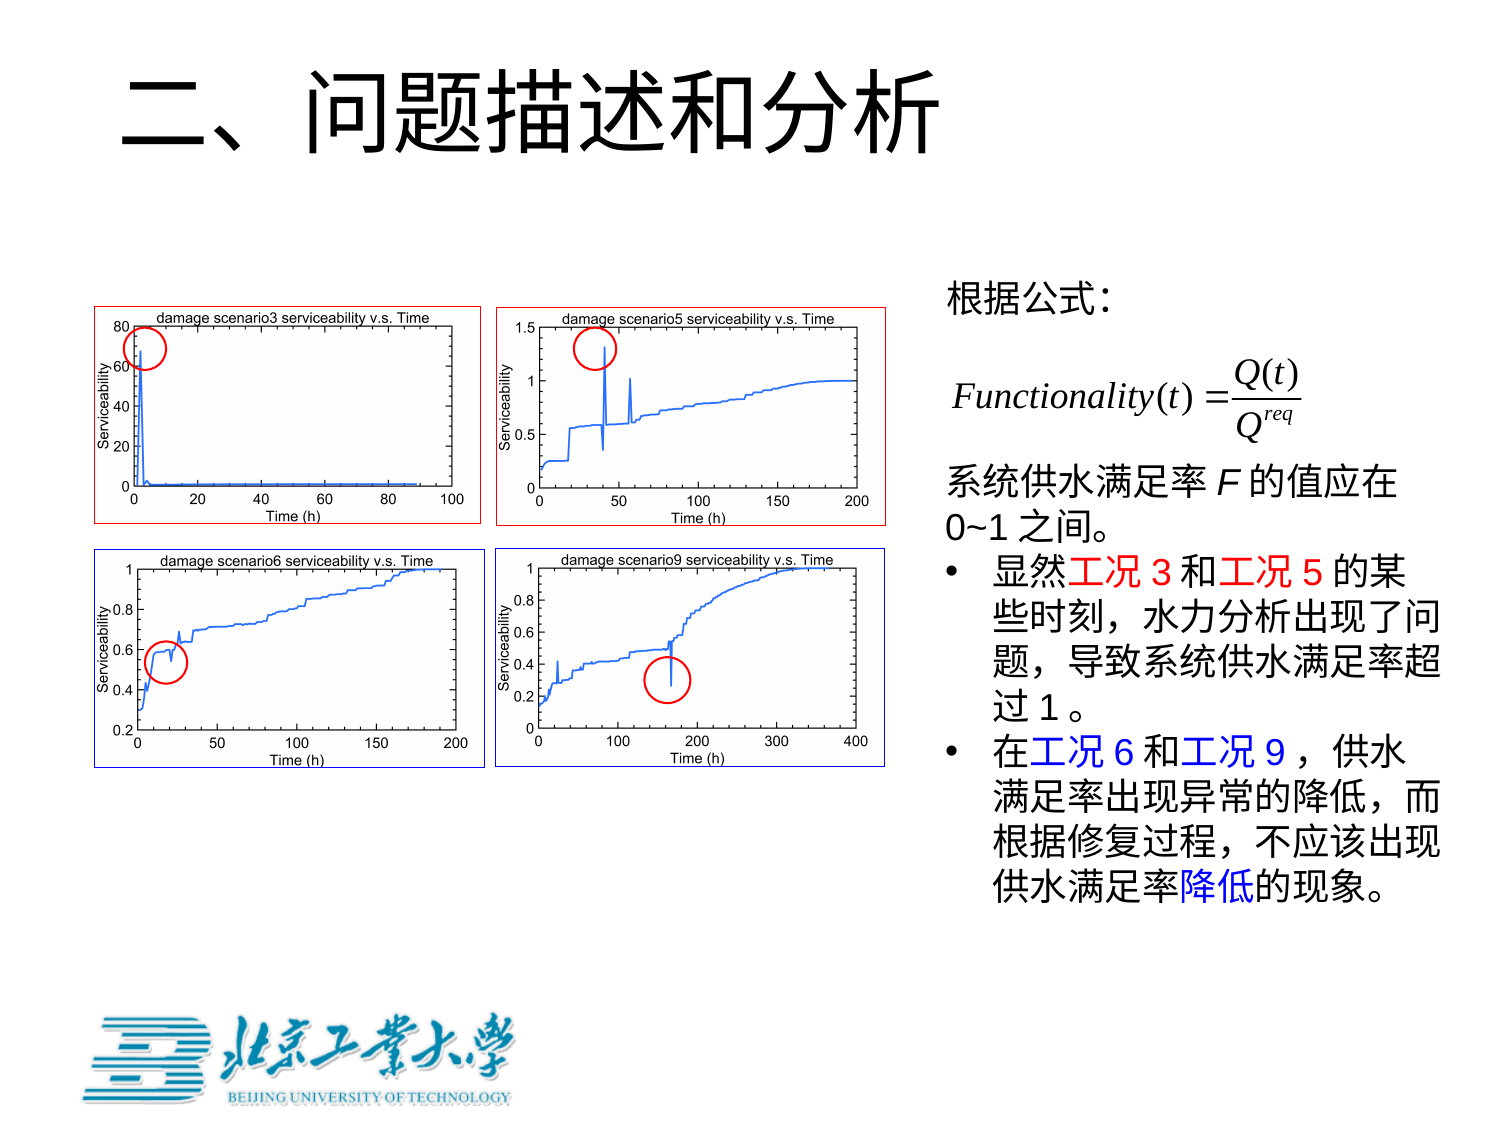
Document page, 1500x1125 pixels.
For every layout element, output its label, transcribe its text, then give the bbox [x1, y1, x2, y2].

picture [94, 306, 481, 524]
picture [495, 548, 885, 767]
picture [67, 1001, 561, 1125]
text_box 系统供水满足率F的值应在0~1之间。 显然工况3和工况5的某些时刻，水力分析出现了问题，导致系统供水满足率超过1。 在工况6和工况9，供水满足率出现异常的降低，而根据修复过程，不应该出现供水满足率降低的现象。 [945, 457, 1443, 953]
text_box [945, 348, 1308, 452]
picture [94, 549, 485, 768]
text_box 二、问题描述和分析 [103, 59, 1397, 278]
text_box 根据公式： [946, 275, 1134, 321]
picture [495, 307, 886, 526]
